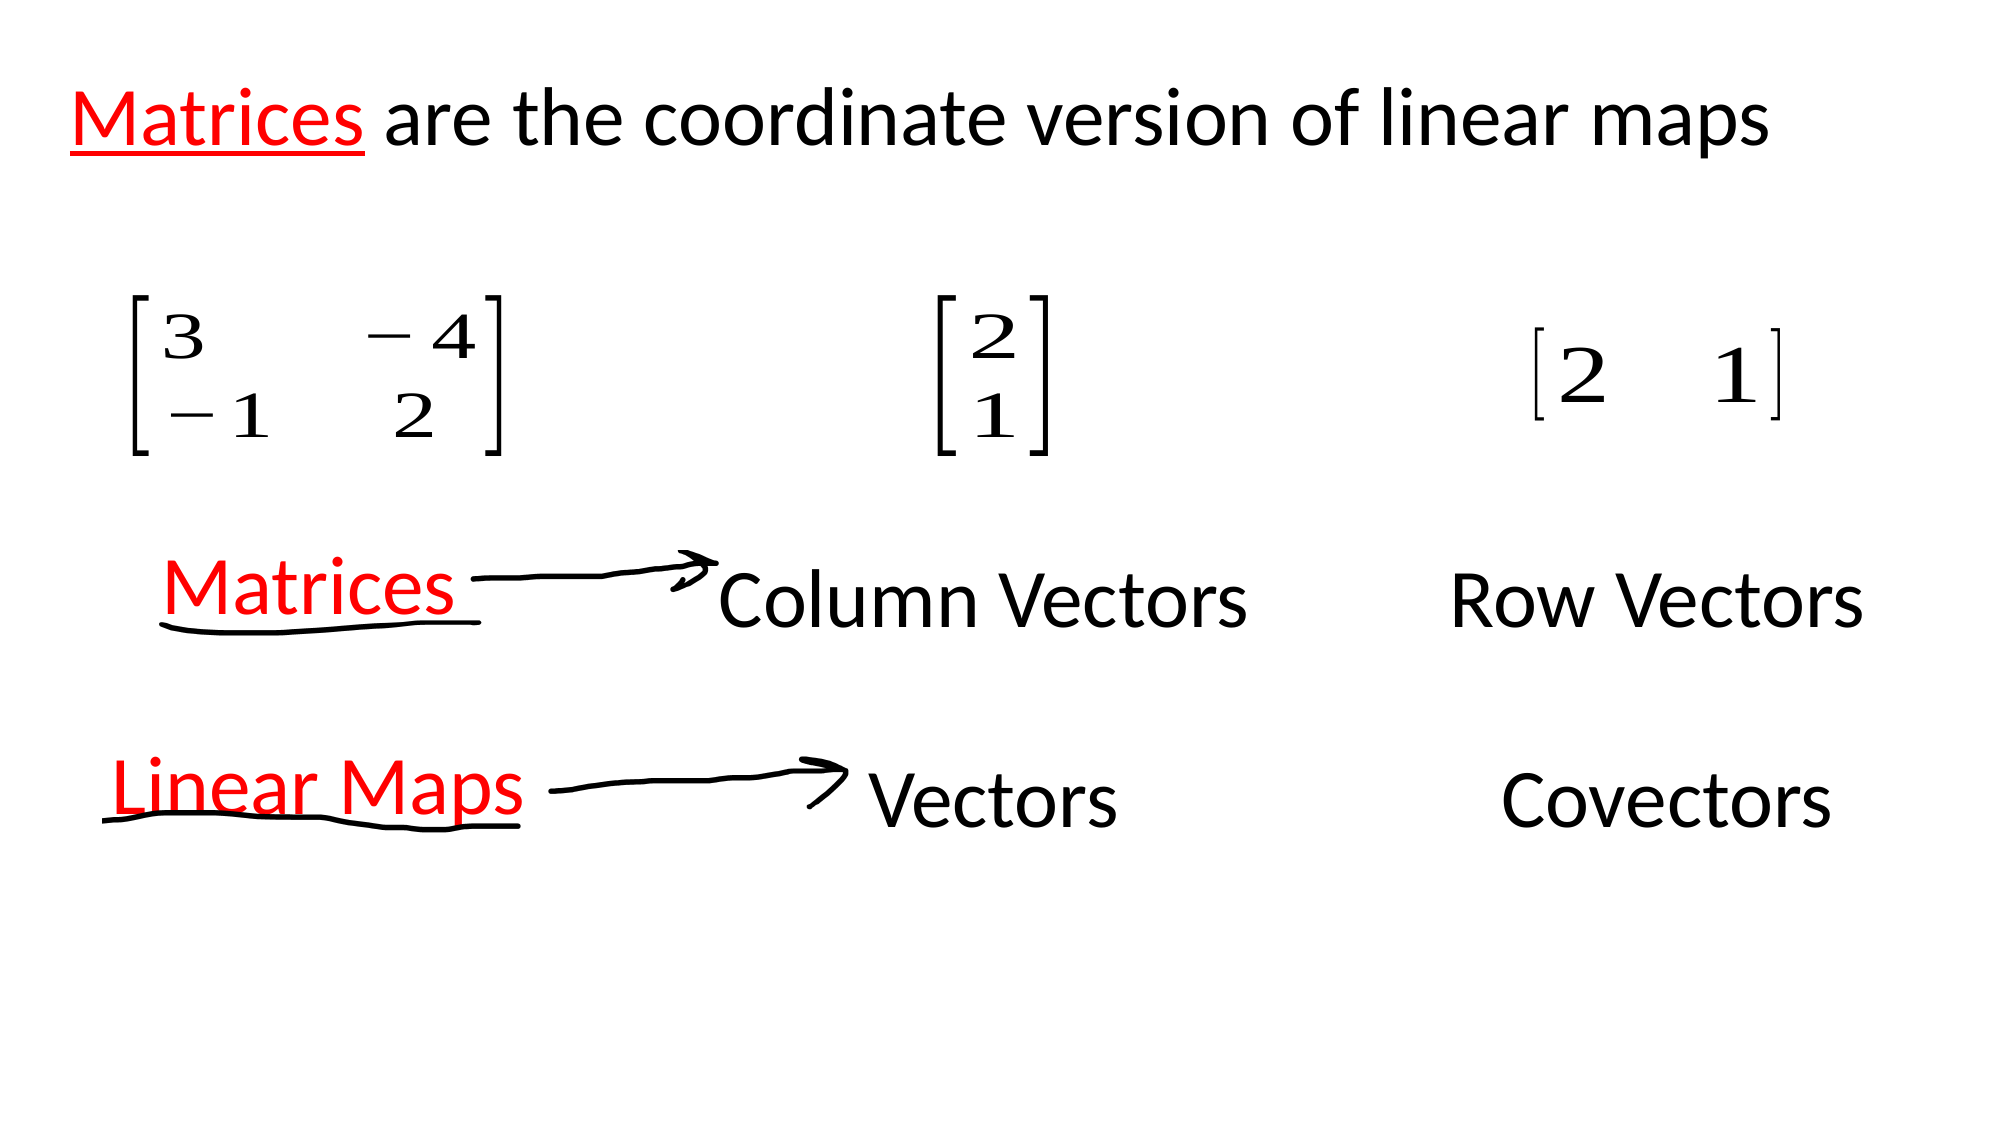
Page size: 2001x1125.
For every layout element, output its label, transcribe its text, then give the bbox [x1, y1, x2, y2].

picture [102, 550, 857, 841]
text_box Matrices are the coordinate version of linear maps [69, 61, 1773, 162]
